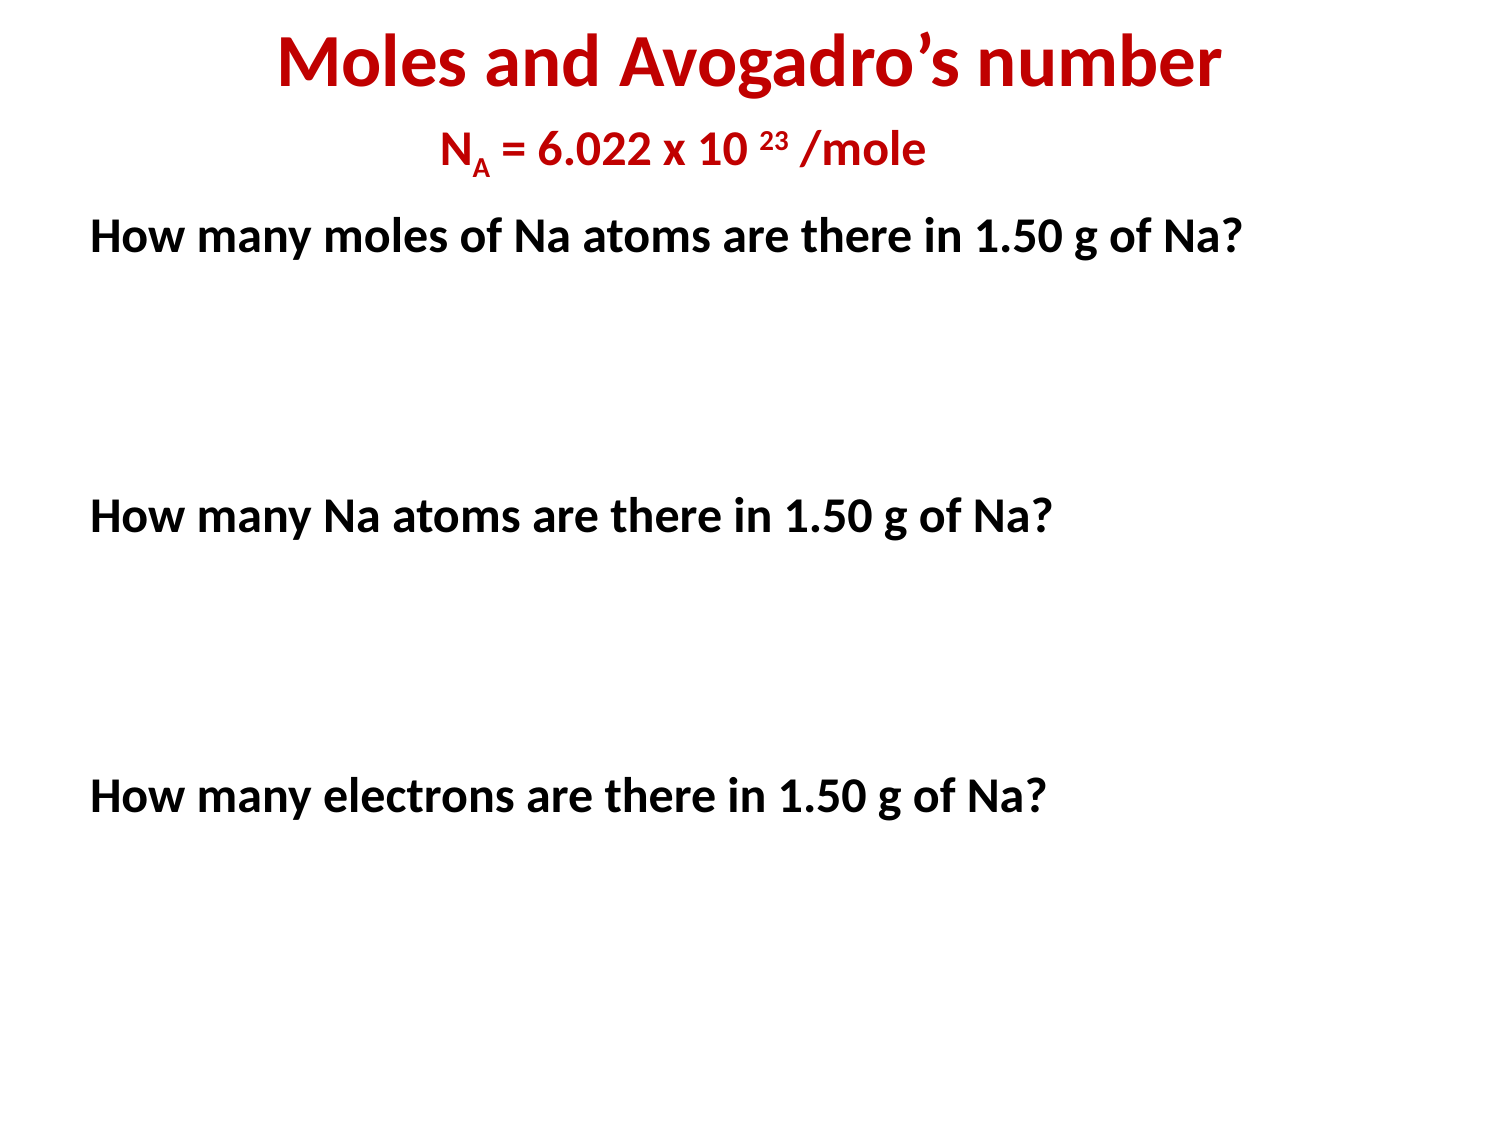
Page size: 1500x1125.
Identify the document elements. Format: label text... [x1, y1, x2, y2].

title Moles and Avogadro’s number [75, 0, 1425, 150]
list How many moles of Na atoms are there in 1.50 g of Na? How many Na atoms are there in 1.50 g of Na? How many electrons are there in 1.50 g of Na? [75, 195, 1425, 938]
text_box NA = 6.022 x 10 23 /mole [425, 107, 1075, 191]
